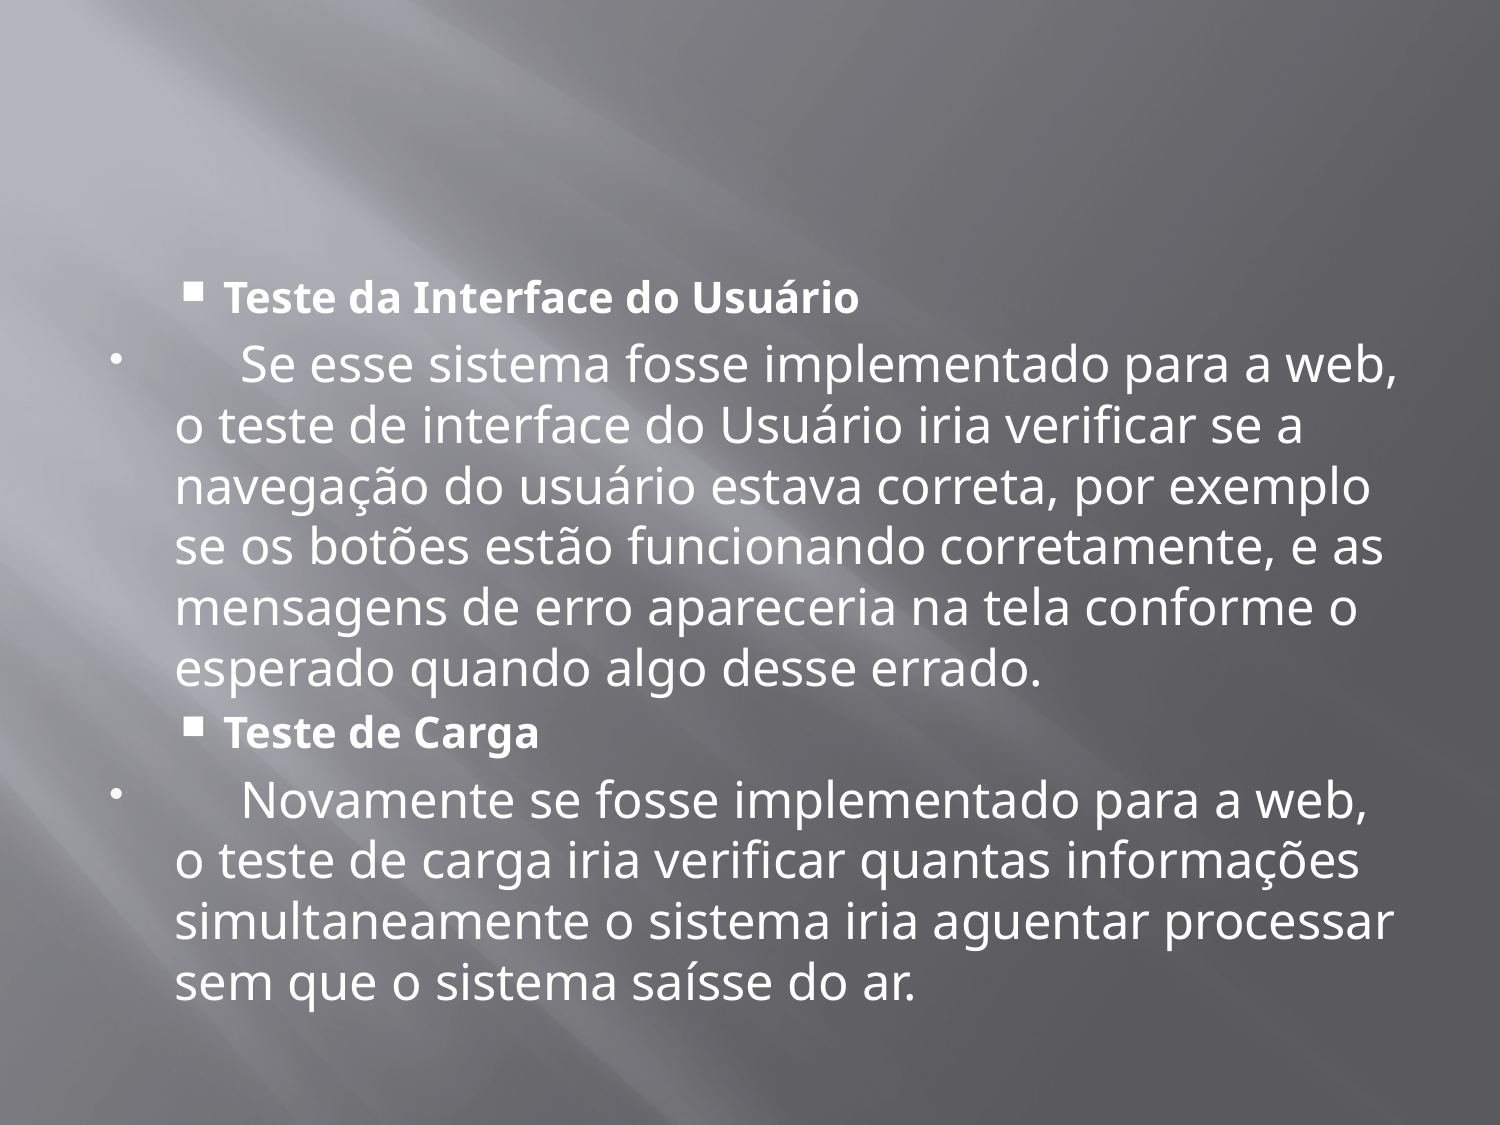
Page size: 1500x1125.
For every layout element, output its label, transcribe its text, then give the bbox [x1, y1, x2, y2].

list Teste da Interface do Usuário Se esse sistema fosse implementado para a web, o teste de interface do Usuário iria verificar se a navegação do usuário estava correta, por exemplo se os botões estão funcionando corretamente, e as mensagens de erro apareceria na tela conforme o esperado quando algo desse errado. Teste de Carga Novamente se fosse implementado para a web, o teste de carga iria verificar quantas informações simultaneamente o sistema iria aguentar processar sem que o sistema saísse do ar. [75, 262, 1425, 1035]
